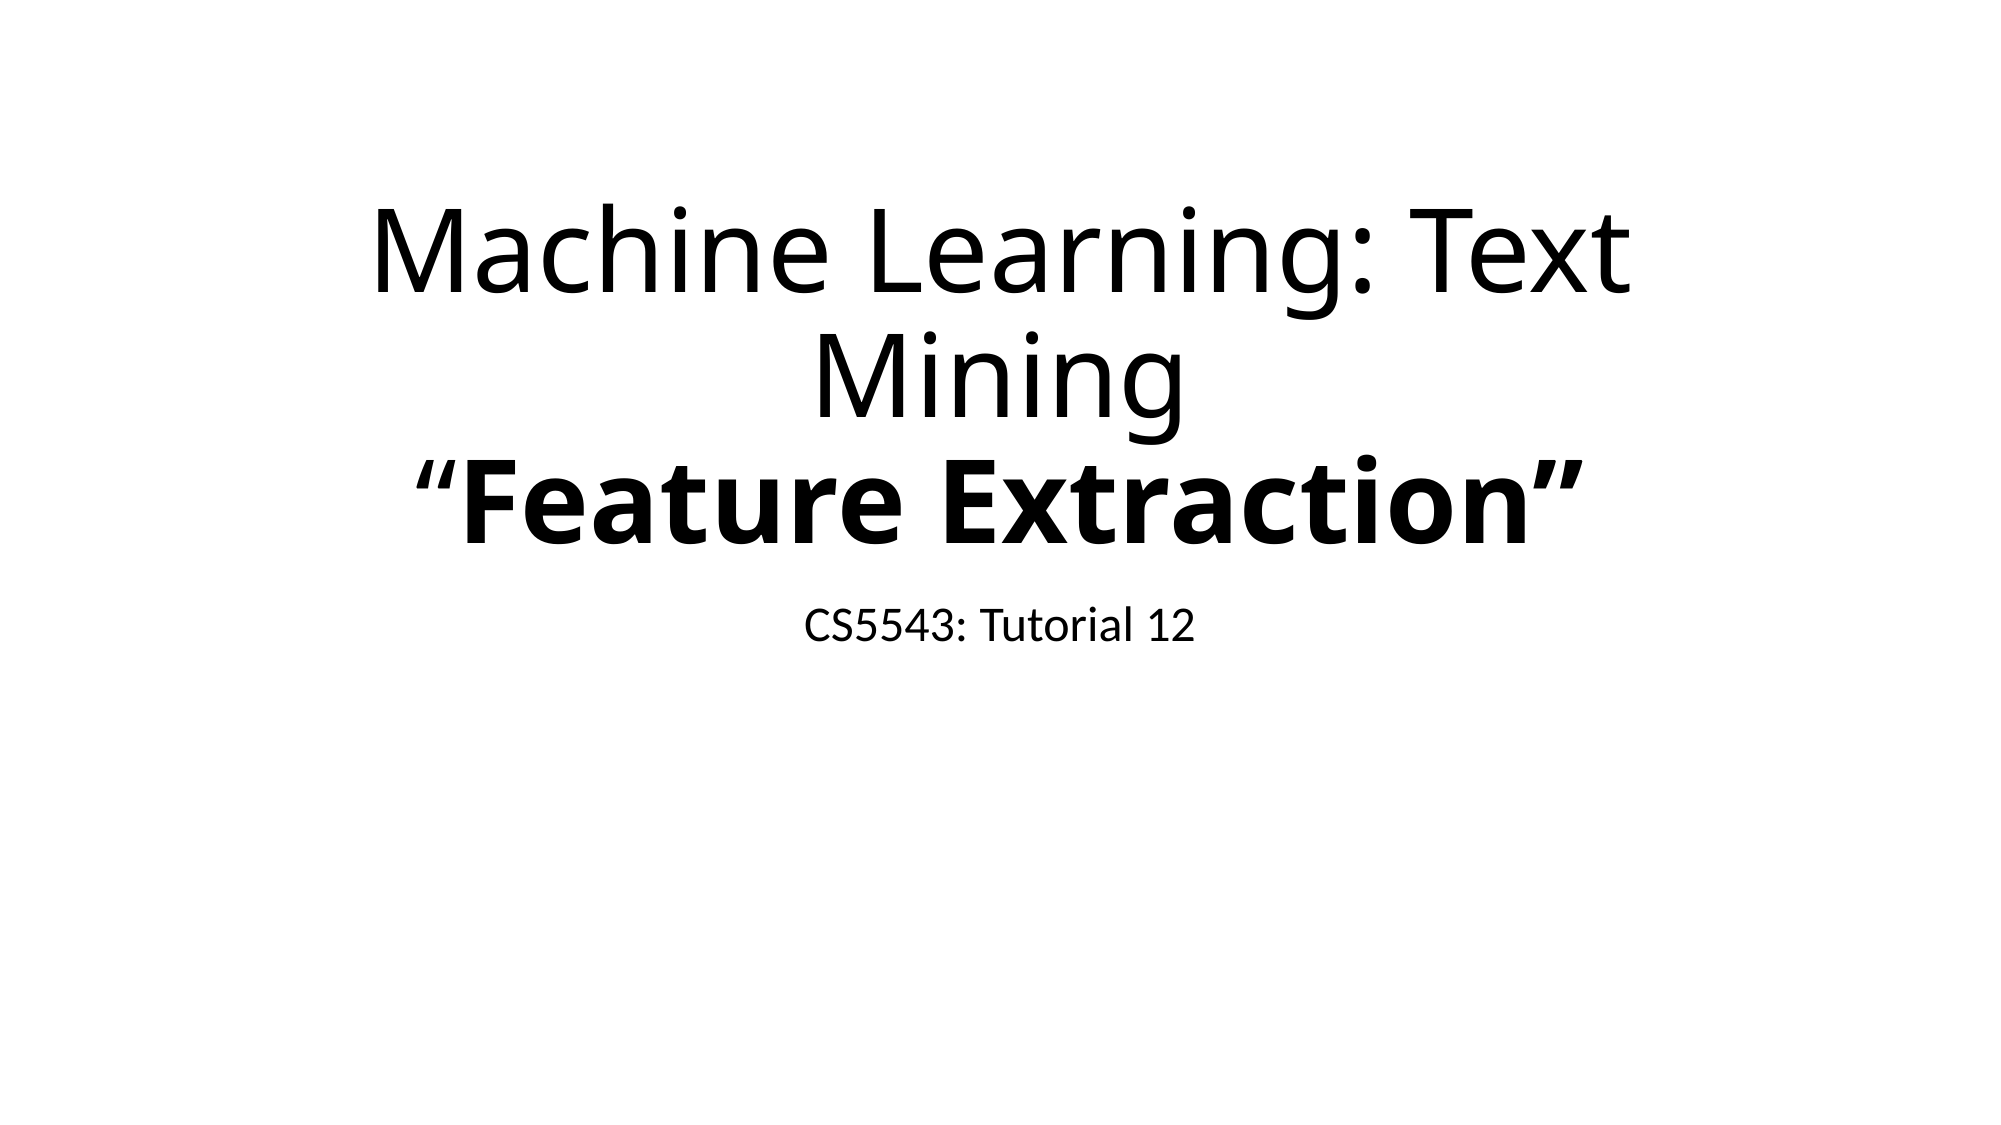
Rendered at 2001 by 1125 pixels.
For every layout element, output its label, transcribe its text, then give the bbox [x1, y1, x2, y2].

title Machine Learning: Text Mining “Feature Extraction” [249, 184, 1750, 576]
subtitle CS5543: Tutorial 12 [249, 590, 1750, 863]
